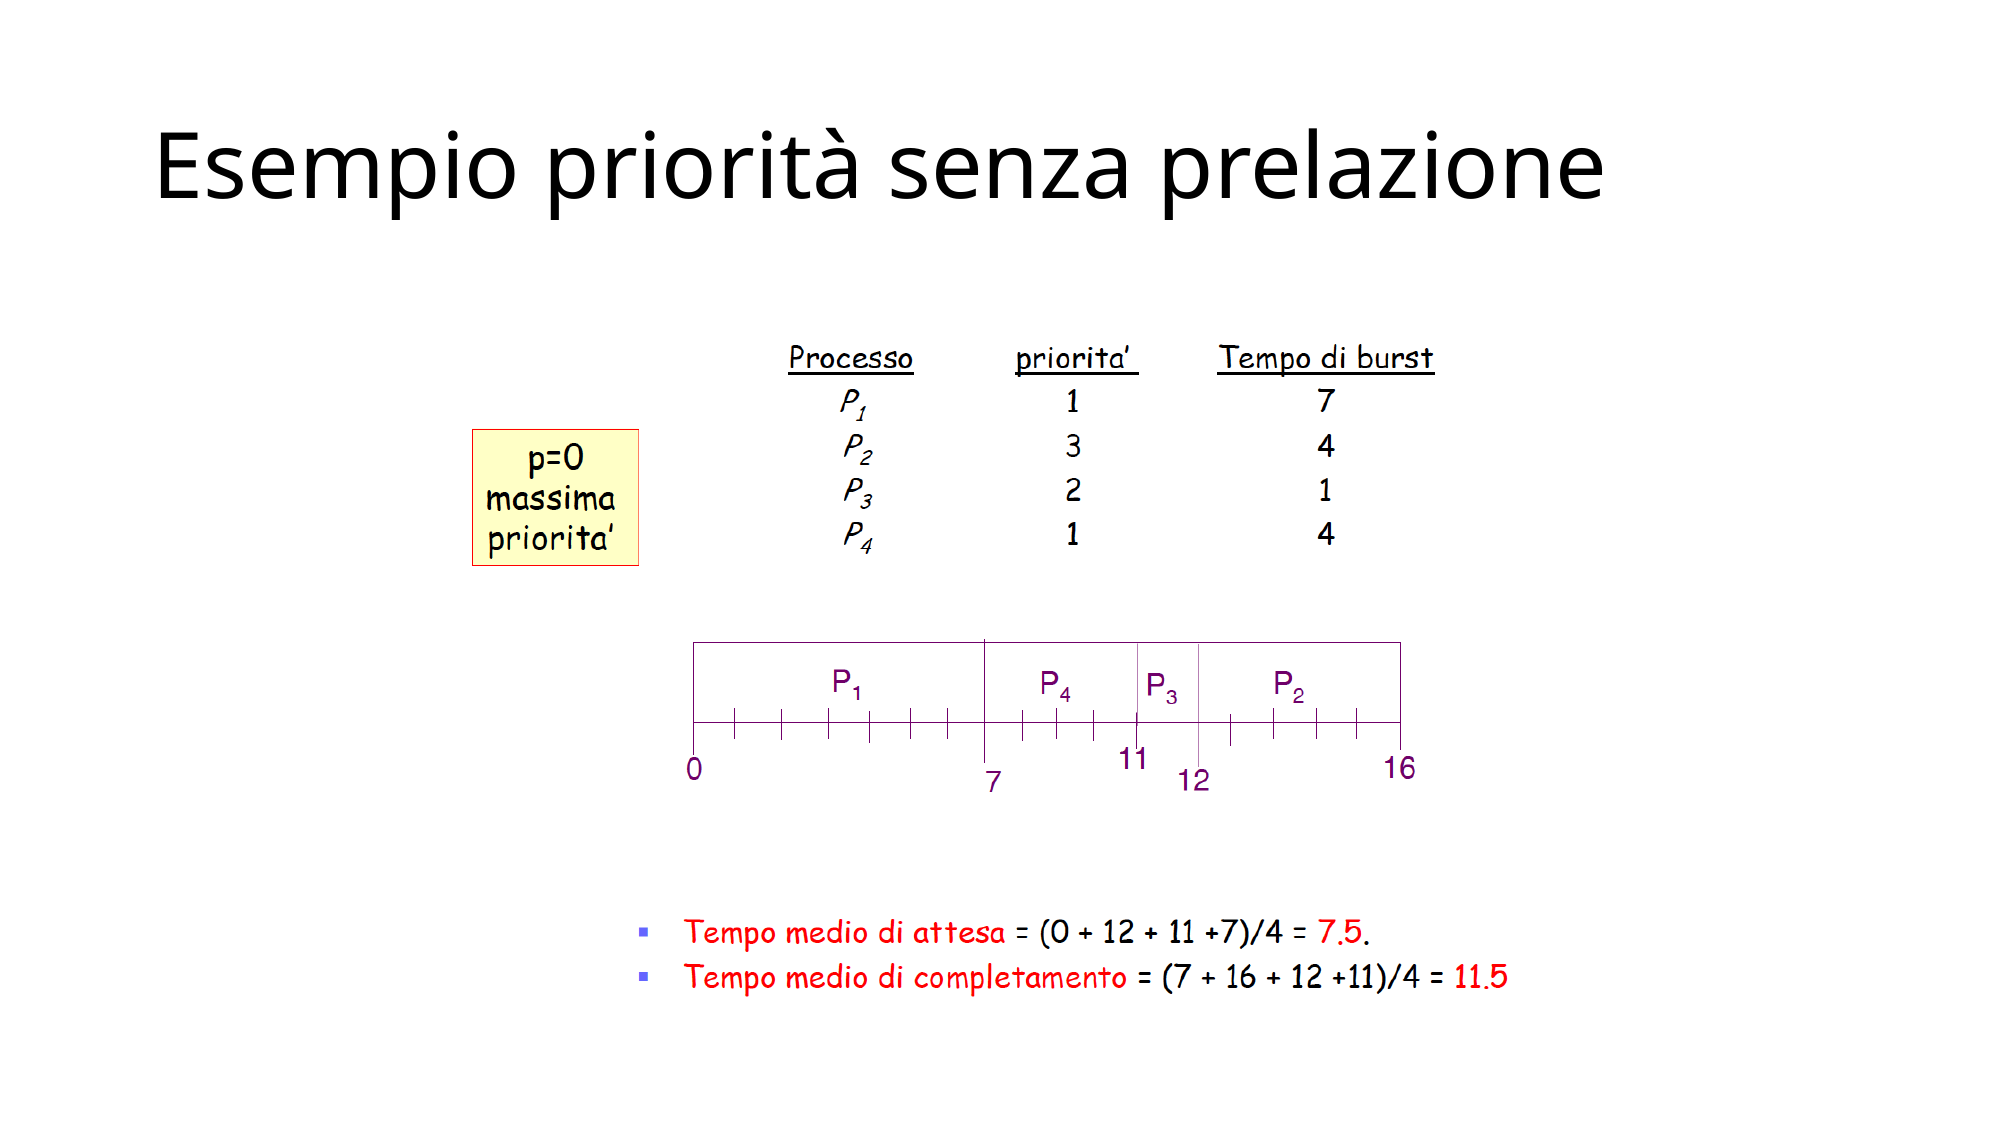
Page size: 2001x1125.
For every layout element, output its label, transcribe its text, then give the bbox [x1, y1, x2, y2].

title Esempio priorità senza prelazione [137, 59, 1863, 278]
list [423, 299, 1577, 1014]
